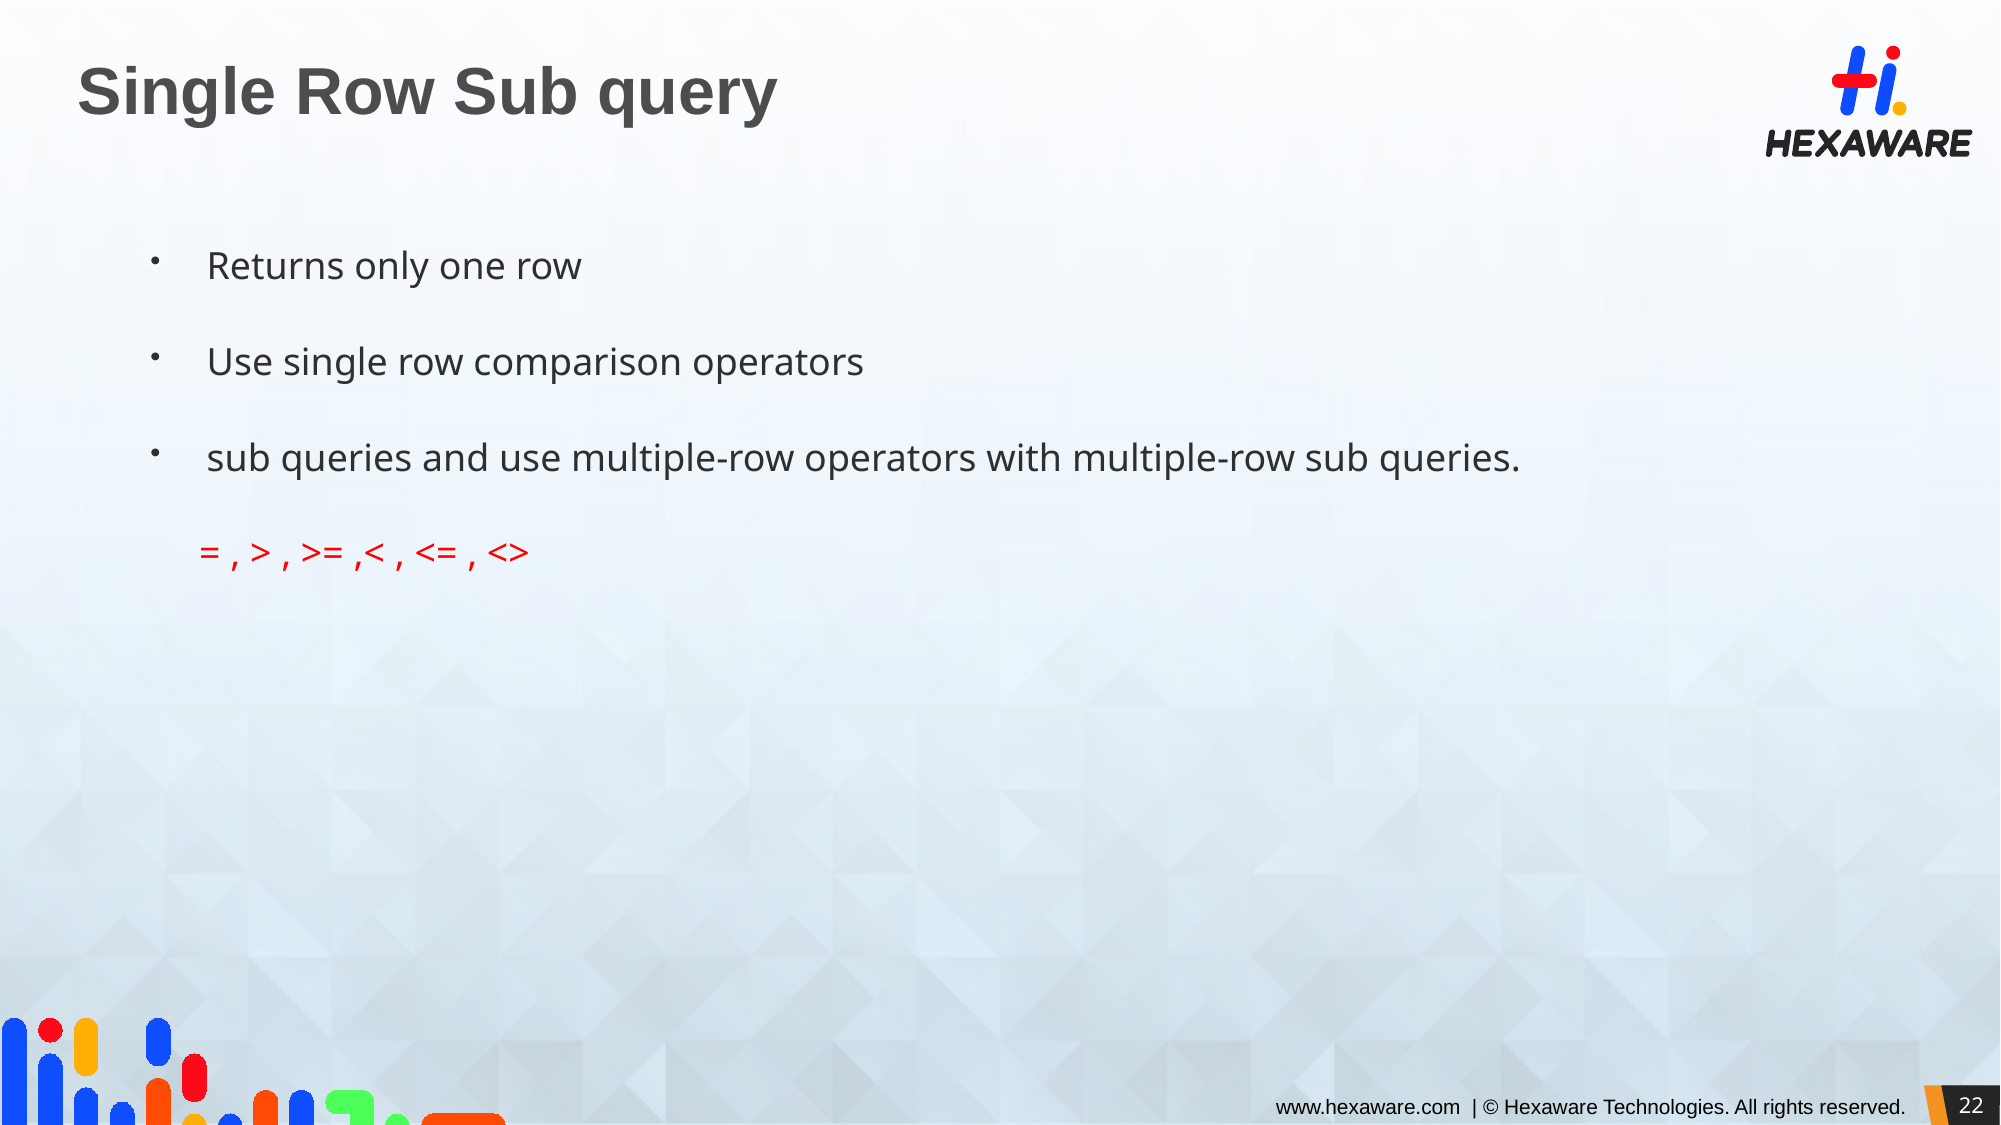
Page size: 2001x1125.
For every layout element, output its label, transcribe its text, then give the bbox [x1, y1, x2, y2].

text_box Returns only one row Use single row comparison operators sub queries and use multiple-row operators with multiple-row sub queries. = , > , >= ,< , <= , <> [135, 181, 1953, 1028]
title Single Row Sub query [66, 24, 1934, 150]
picture [0, 0, 2001, 1125]
